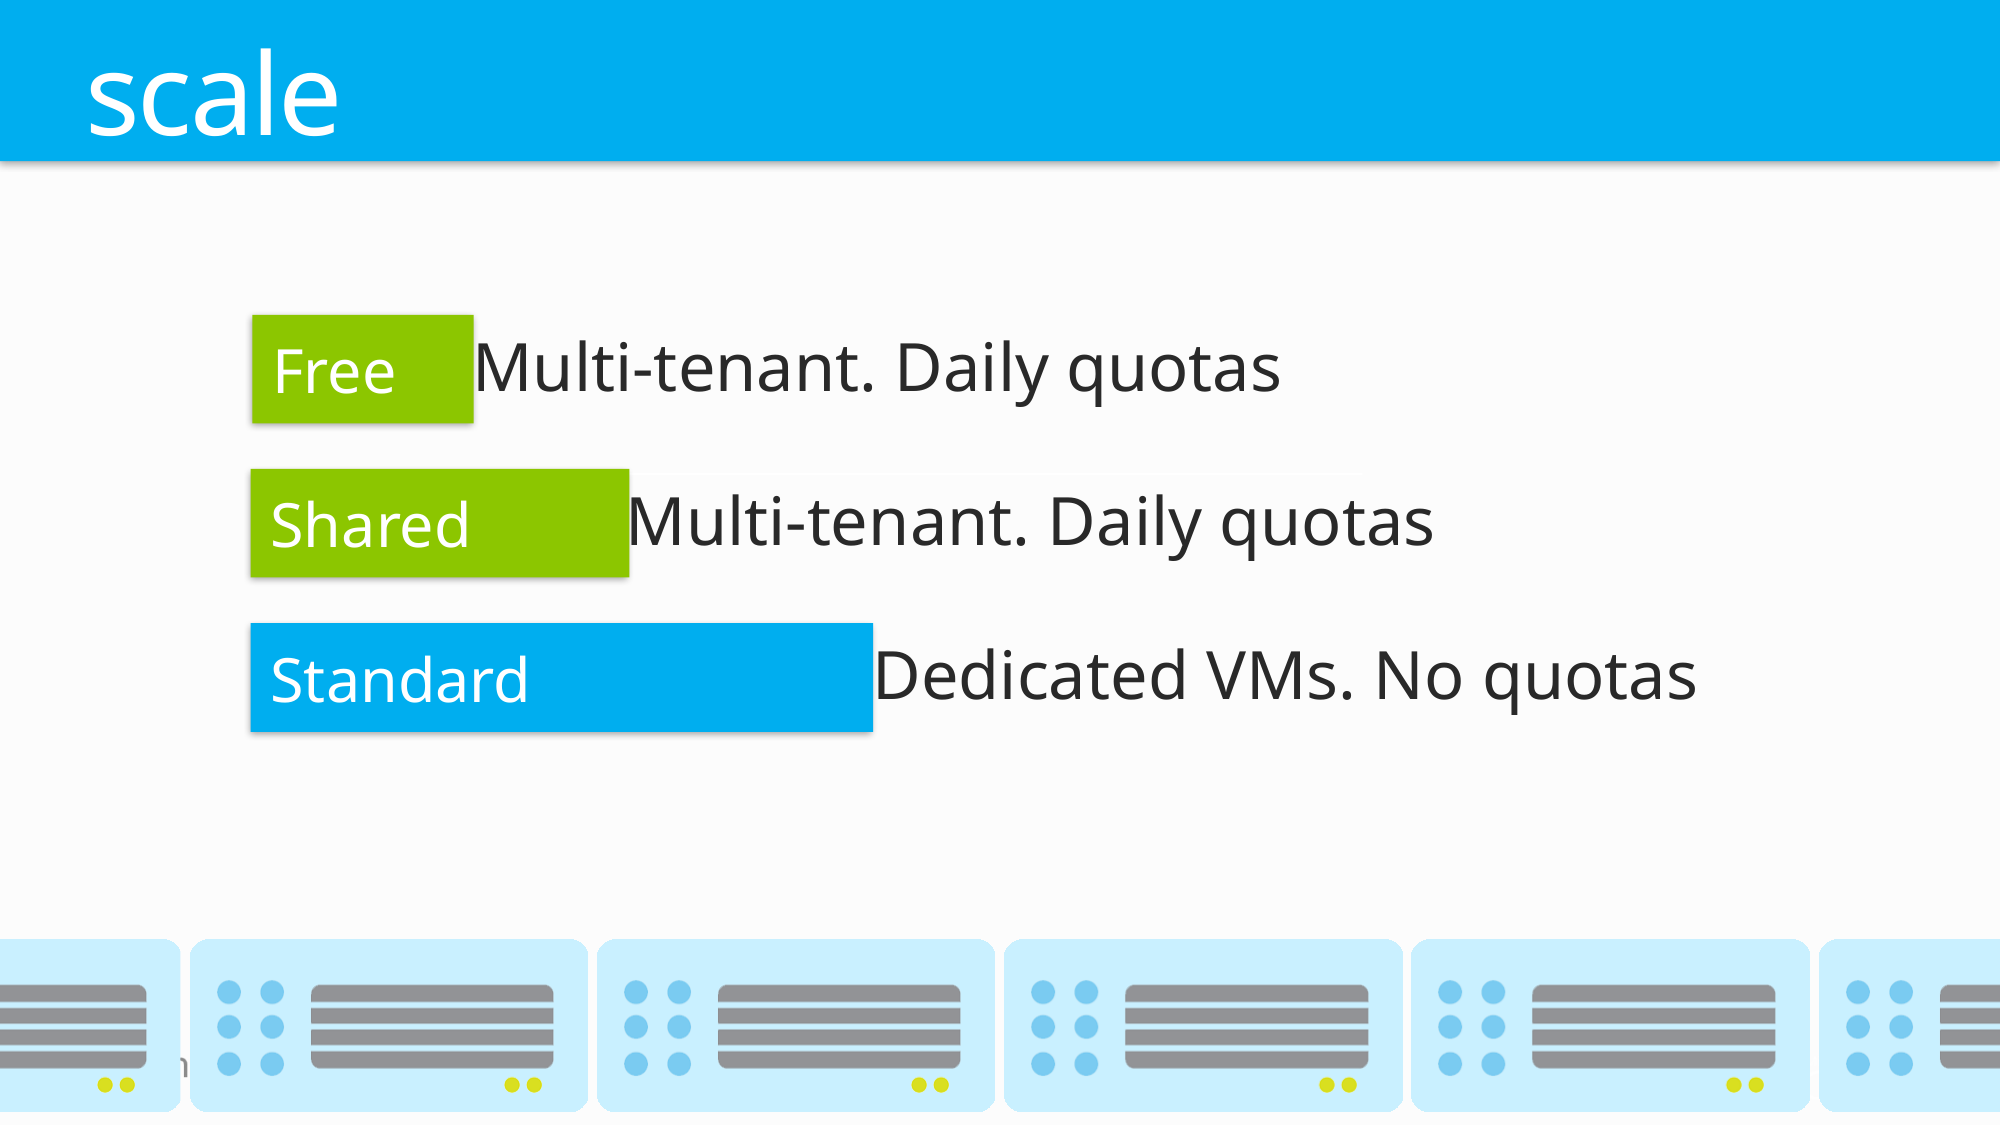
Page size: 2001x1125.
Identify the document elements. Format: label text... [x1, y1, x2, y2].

text_box Multi-tenant. Daily quotas [457, 317, 1299, 412]
title scale [85, 37, 1915, 162]
text_box Standard [250, 622, 874, 733]
text_box Shared [250, 481, 630, 578]
text_box [0, 0, 2000, 162]
text_box Multi-tenant. Daily quotas [610, 471, 1452, 567]
text_box Free [252, 314, 474, 424]
text_box Dedicated VMs. No quotas [857, 625, 1714, 721]
text_box Shared [250, 468, 630, 473]
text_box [0, 939, 2000, 1112]
